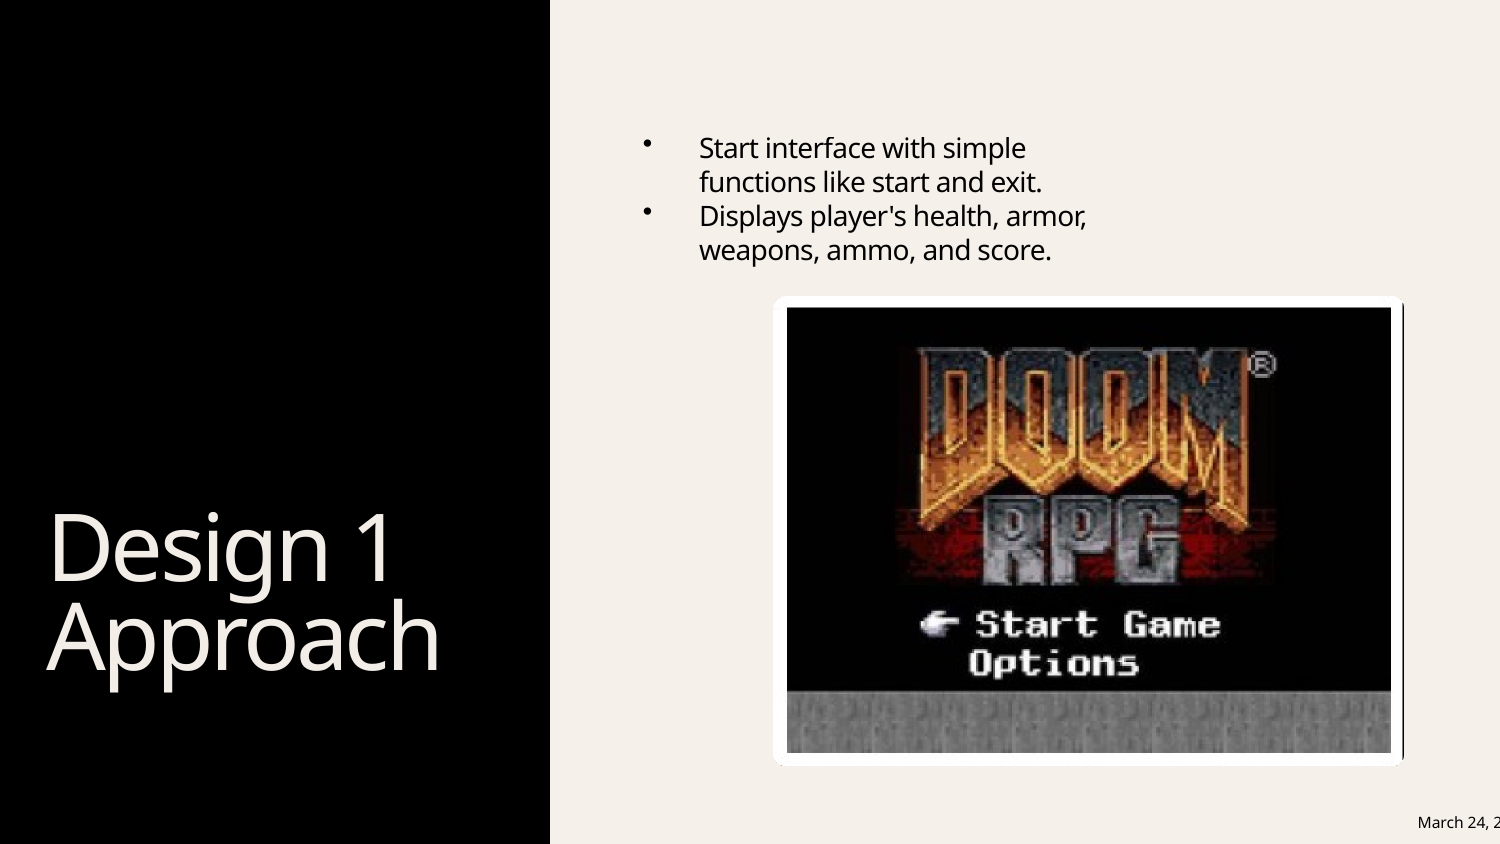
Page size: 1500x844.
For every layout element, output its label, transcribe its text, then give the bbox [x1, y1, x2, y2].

text_box Start interface with simple functions like start and exit. Displays player's health, armor, weapons, ammo, and score. [628, 113, 1138, 282]
picture [0, 0, 550, 844]
picture [773, 296, 1404, 766]
text_box March 24, 2025 [1336, 814, 1500, 832]
